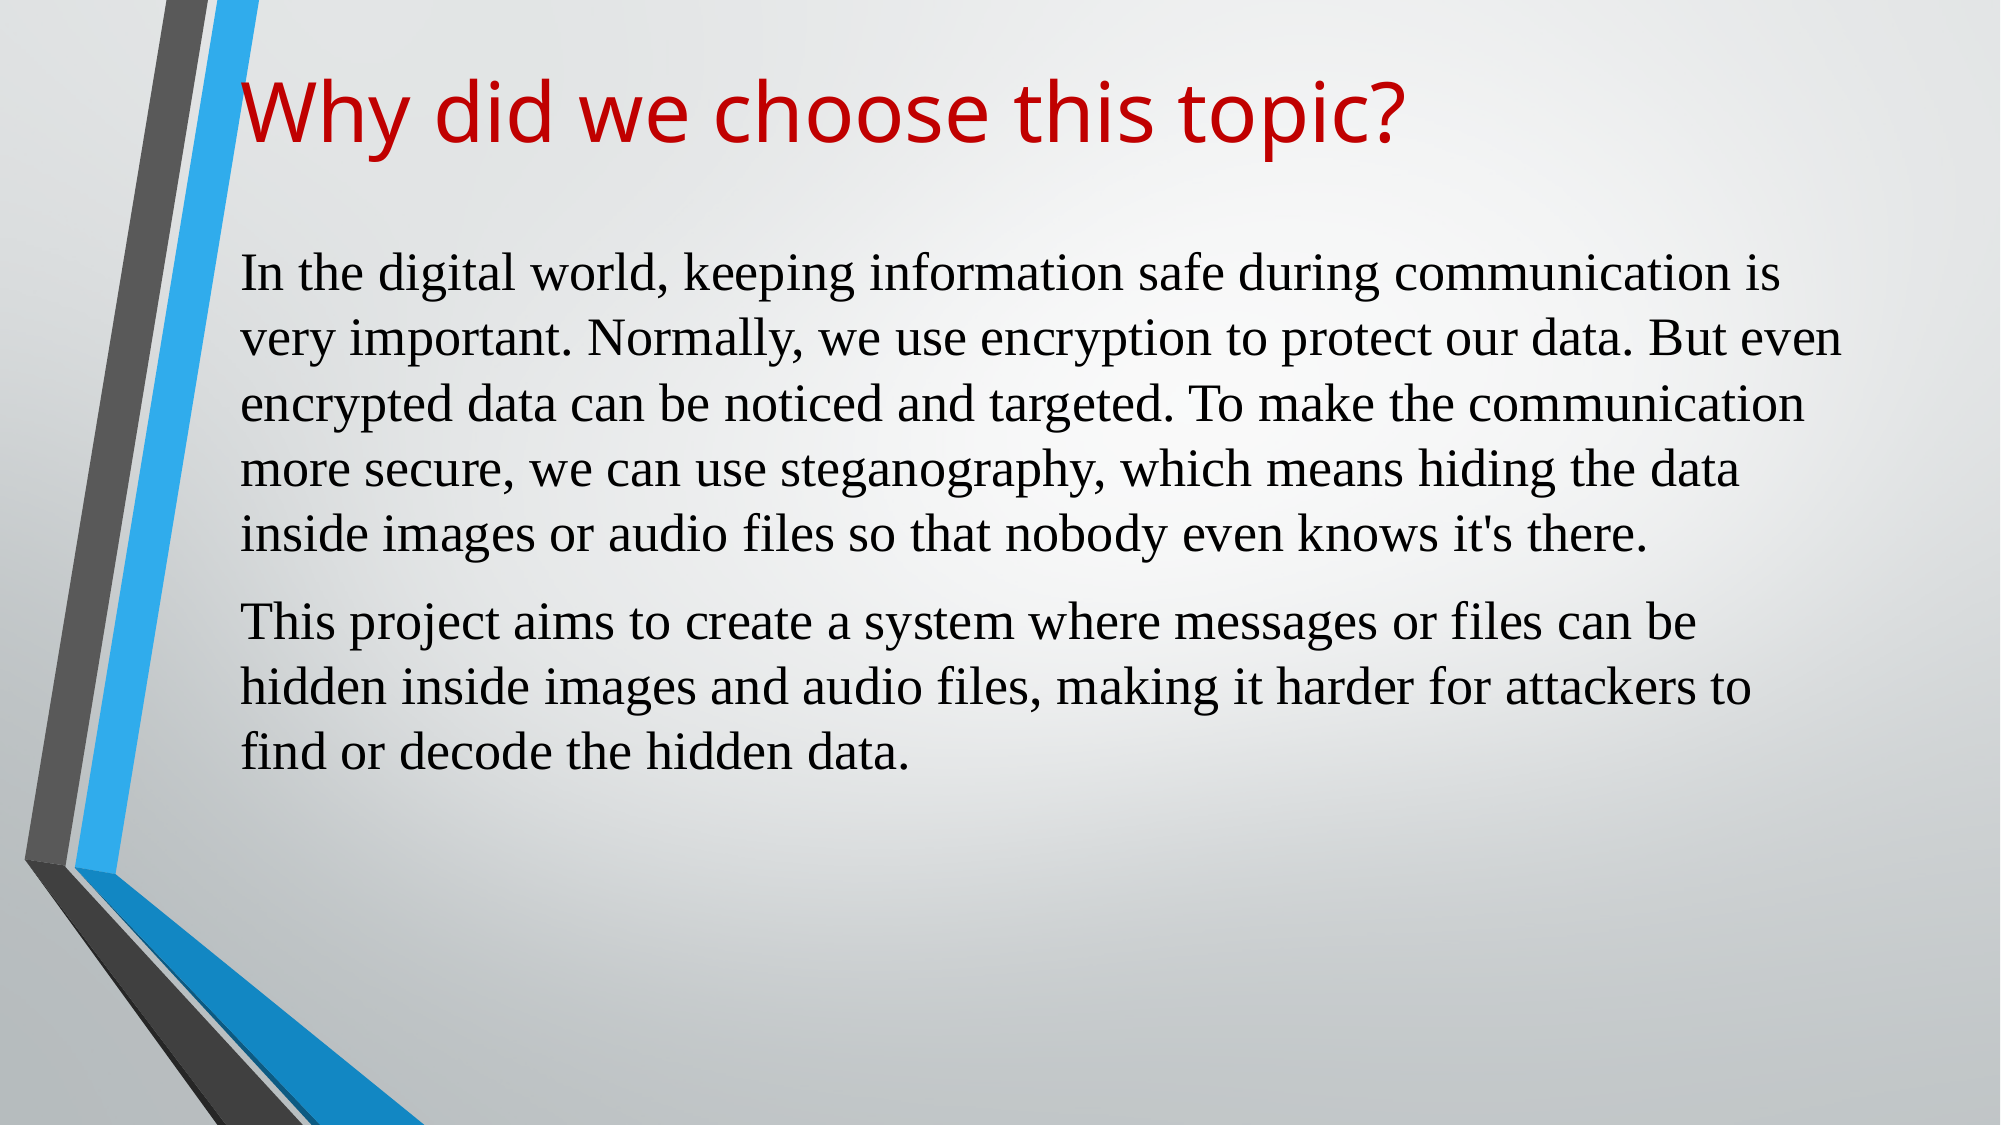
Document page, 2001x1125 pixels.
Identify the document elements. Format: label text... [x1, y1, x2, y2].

list In the digital world, keeping information safe during communication is very important. Normally, we use encryption to protect our data. But even encrypted data can be noticed and targeted. To make the communication more secure, we can use steganography, which means hiding the data inside images or audio files so that nobody even knows it's there. This project aims to create a system where messages or files can be hidden inside images and audio files, making it harder for attackers to find or decode the hidden data. [225, 196, 1869, 910]
title Why did we choose this topic? [225, 22, 1674, 196]
